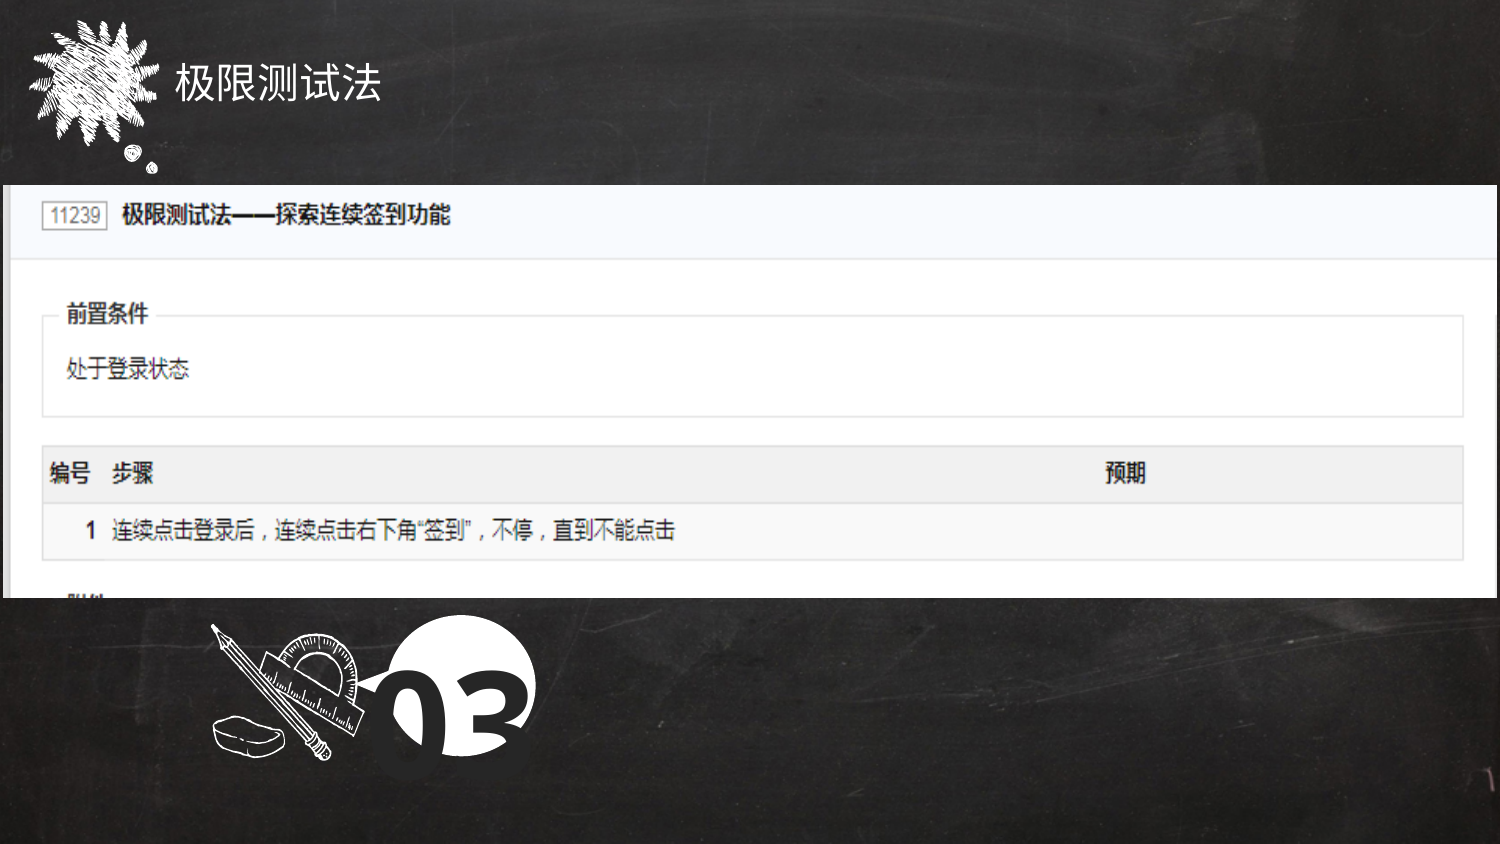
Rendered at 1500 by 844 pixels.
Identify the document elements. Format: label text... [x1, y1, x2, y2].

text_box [350, 605, 587, 789]
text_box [29, 19, 160, 174]
text_box 极限测试法 [163, 49, 561, 114]
picture [0, 0, 1500, 844]
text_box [210, 623, 365, 761]
